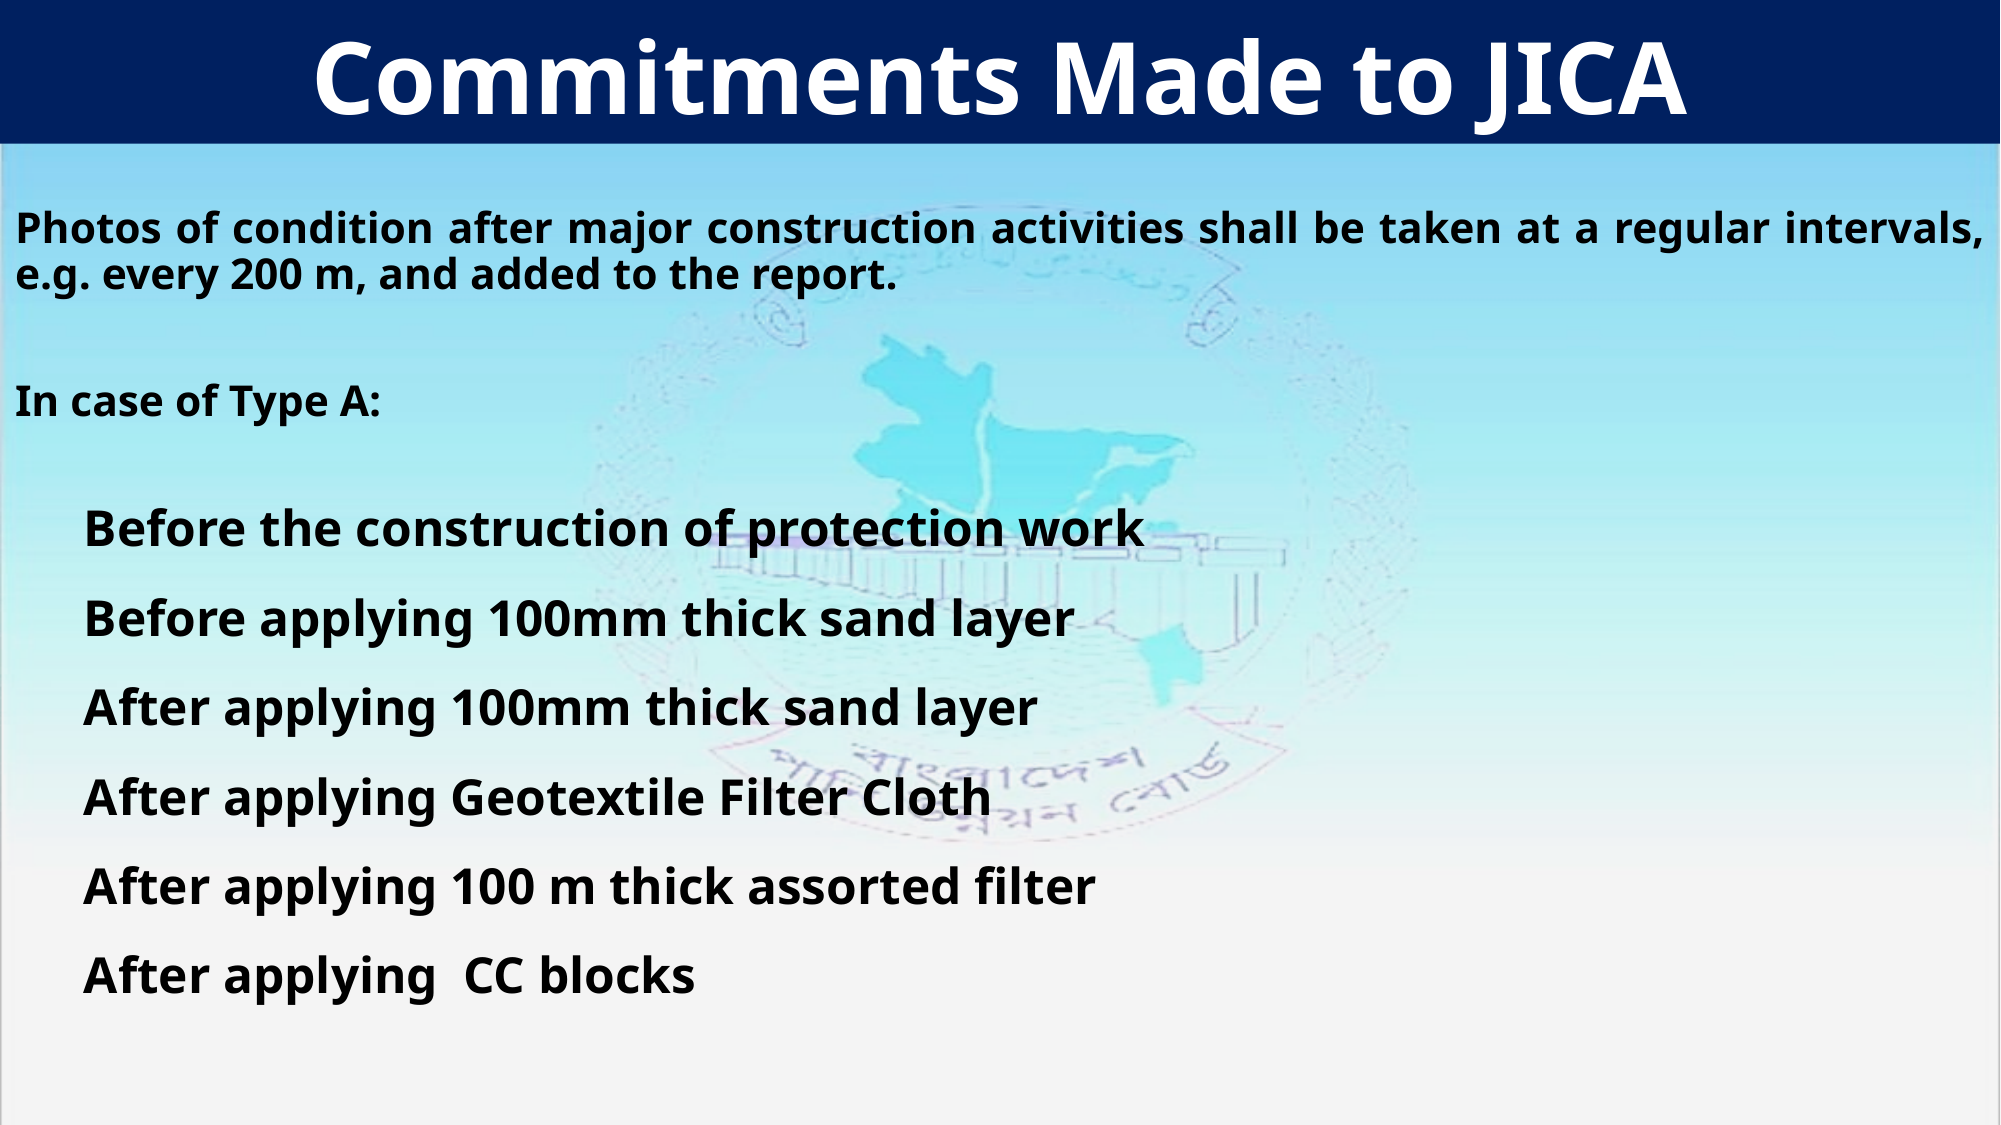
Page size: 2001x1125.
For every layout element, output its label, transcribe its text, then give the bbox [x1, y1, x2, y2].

text_box Photos of condition after major construction activities shall be taken at a regular intervals, e.g. every 200 m, and added to the report. In case of Type A: Before the construction of protection work Before applying 100mm thick sand layer After applying 100mm thick sand layer After applying Geotextile Filter Cloth After applying 100 m thick assorted filter After applying CC blocks [0, 199, 2000, 1014]
picture [0, 0, 2001, 1125]
title Commitments Made to JICA [0, 0, 2000, 144]
